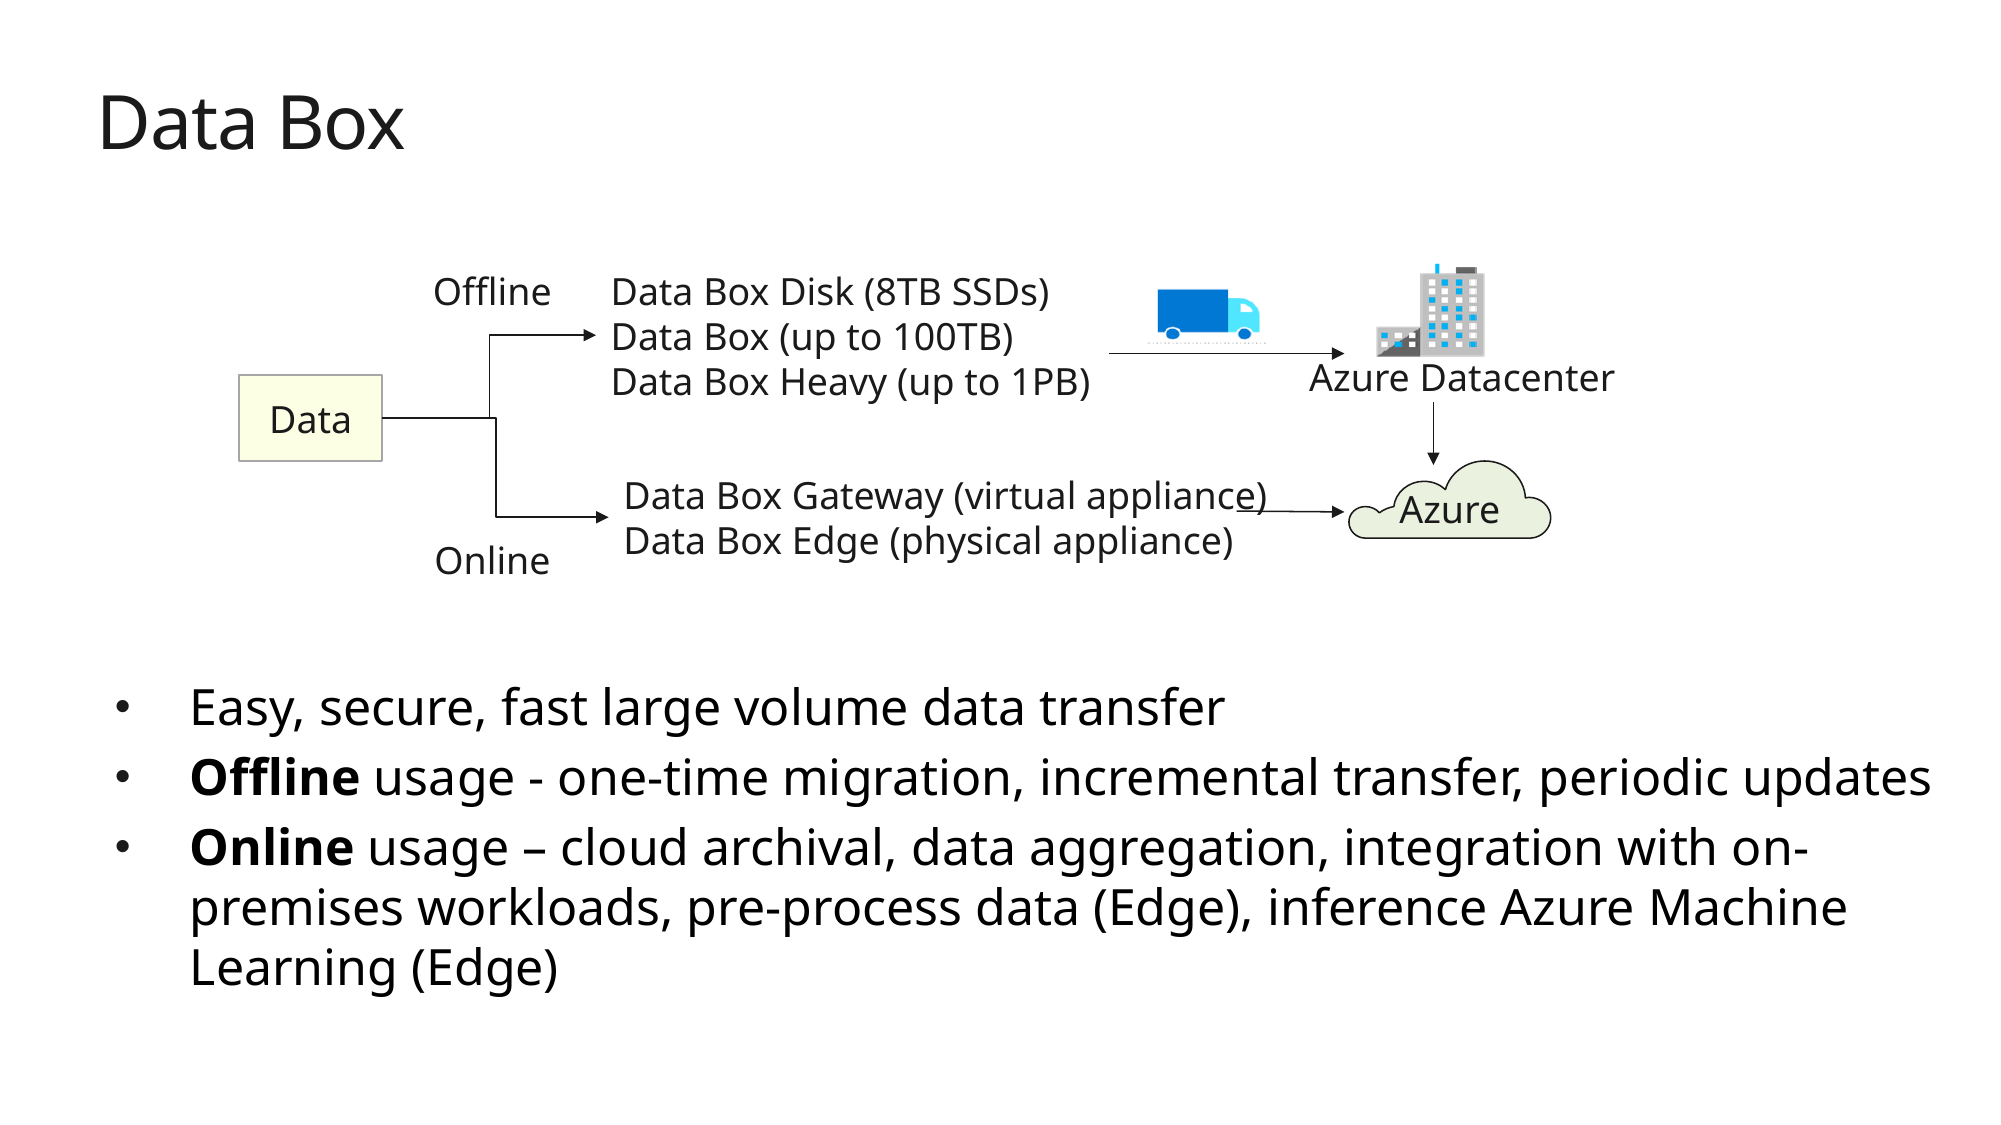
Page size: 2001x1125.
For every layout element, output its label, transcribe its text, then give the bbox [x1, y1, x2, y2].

list Easy, secure, fast large volume data transfer Offline usage - one-time migration, incremental transfer, periodic updates Online usage – cloud archival, data aggregation, integration with on-premises workloads, pre-process data (Edge), inference Azure Machine Learning (Edge) [114, 675, 1955, 943]
title Data Box [96, 75, 1904, 166]
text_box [238, 260, 1637, 591]
